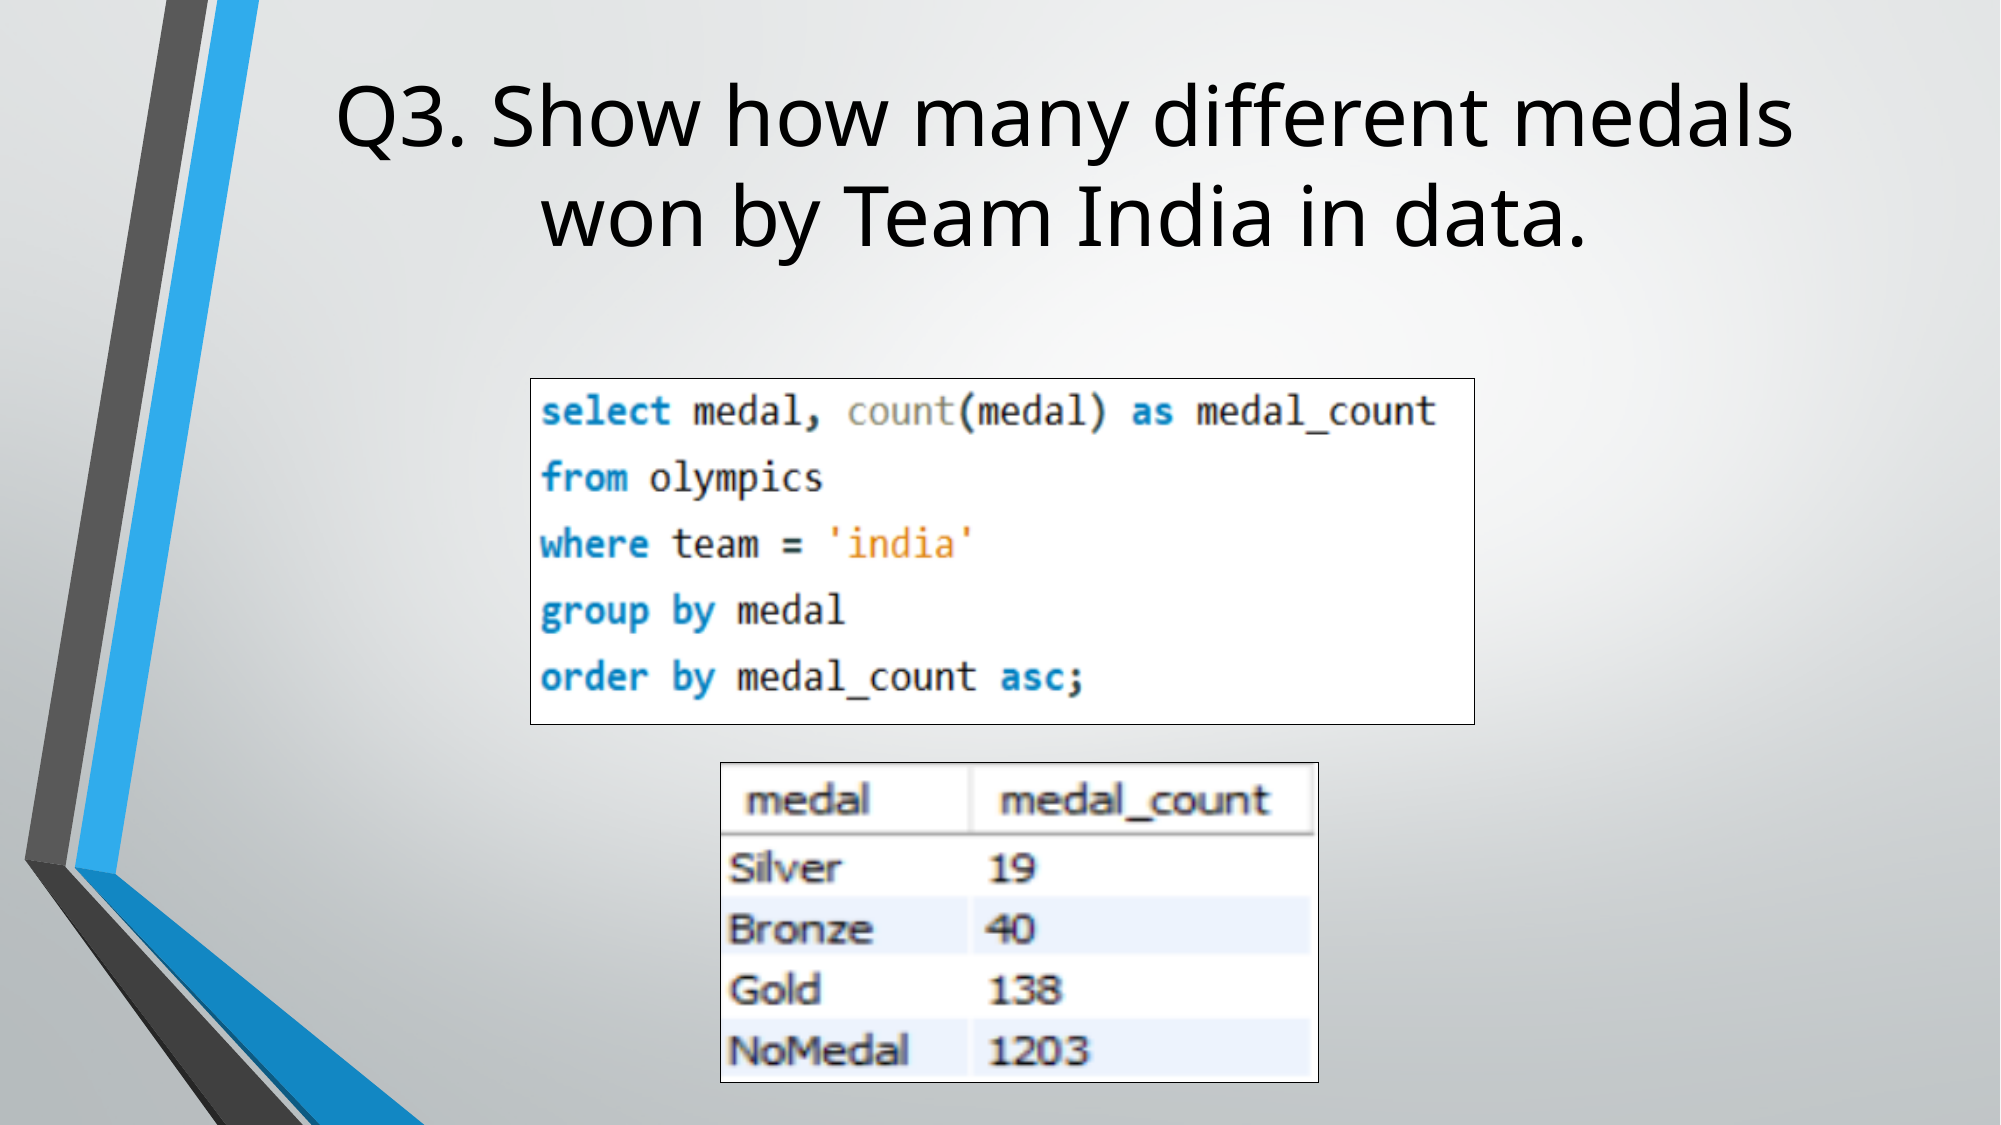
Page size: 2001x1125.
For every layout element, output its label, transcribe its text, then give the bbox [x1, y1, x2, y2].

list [530, 378, 1475, 726]
title Q3. Show how many different medals won by Team India in data. [243, 27, 1887, 299]
picture [720, 762, 1320, 1084]
